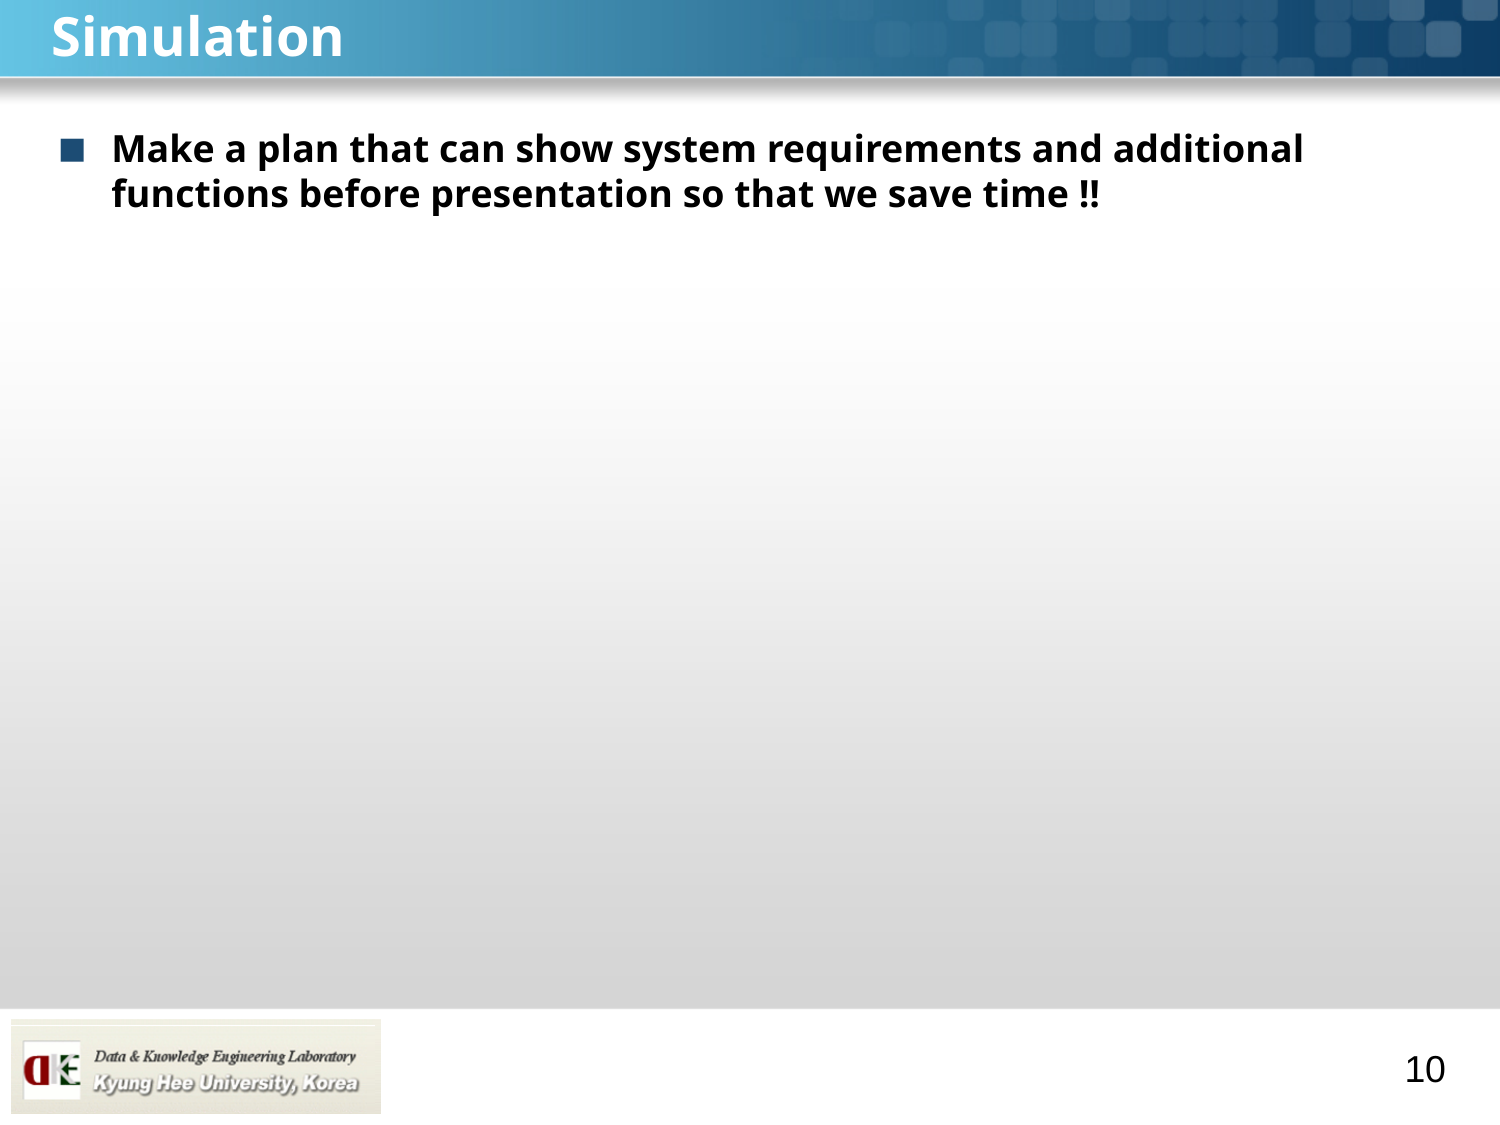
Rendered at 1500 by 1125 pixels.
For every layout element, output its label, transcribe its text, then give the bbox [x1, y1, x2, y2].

picture [0, 0, 1500, 1125]
title Simulation [51, 0, 1500, 99]
list Make a plan that can show system requirements and additional functions before presentation so that we save time !! [52, 116, 1451, 433]
